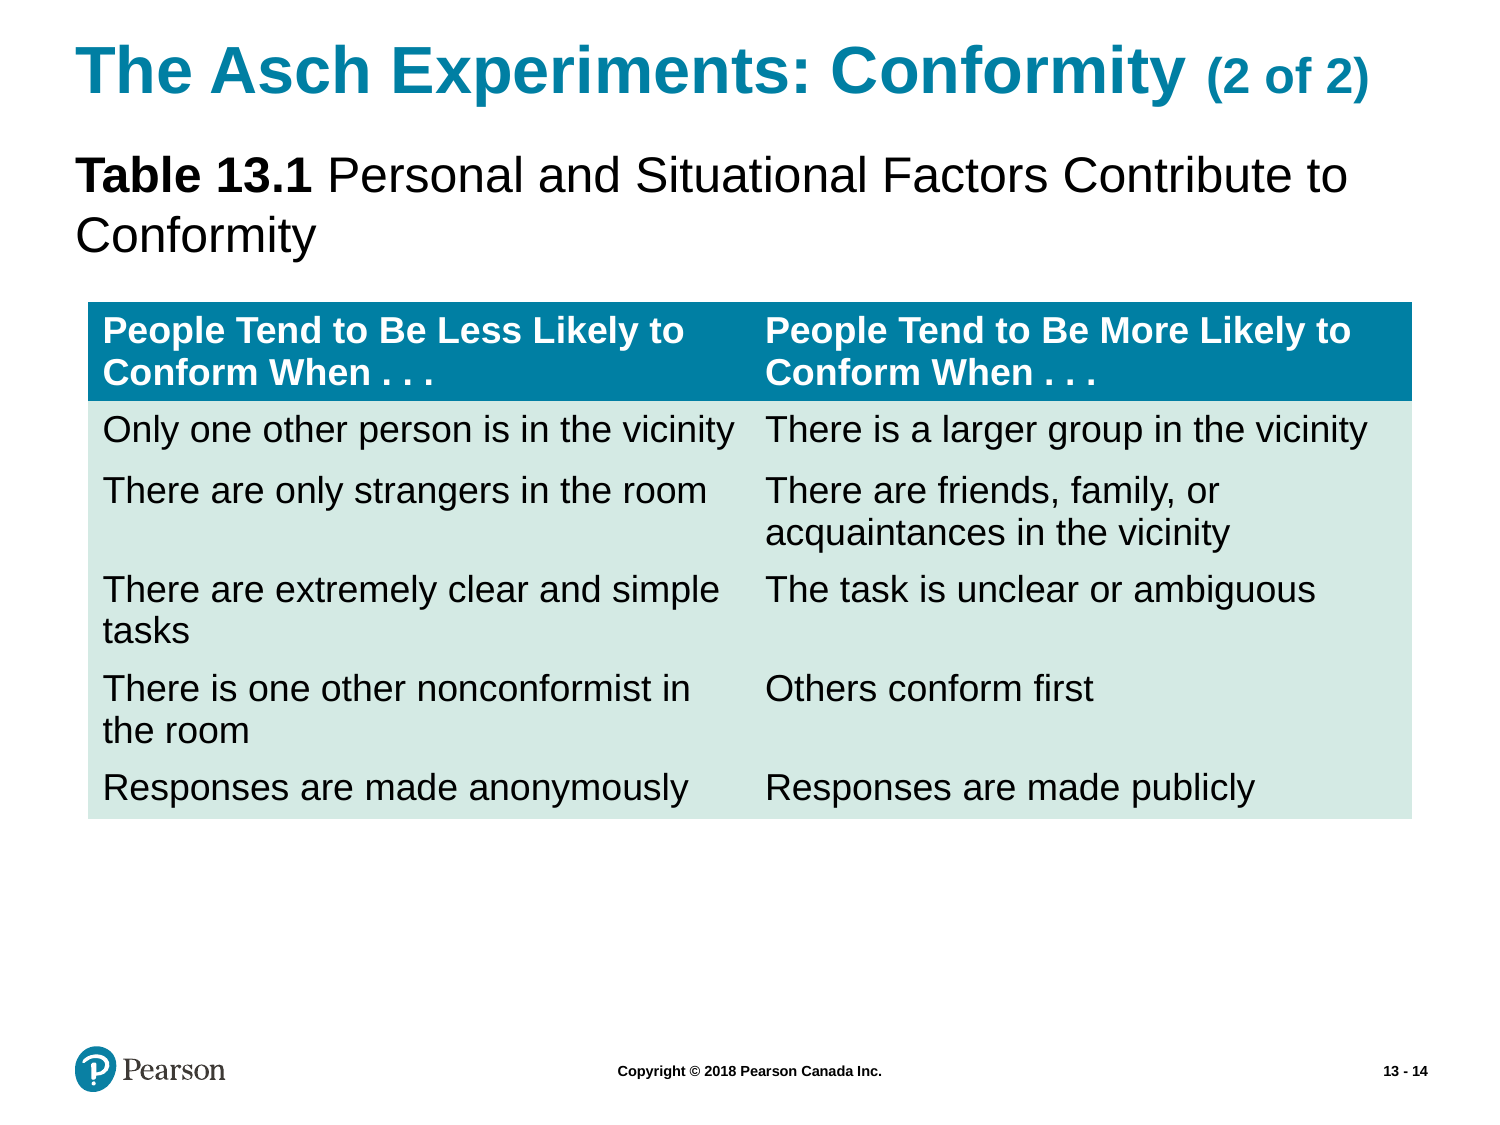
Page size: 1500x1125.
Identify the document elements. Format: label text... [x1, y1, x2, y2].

table_cell Responses are made publicly [750, 759, 1412, 819]
table_cell Only one other person is in the vicinity [88, 401, 750, 462]
list Table 13.1 Personal and Situational Factors Contribute to Conformity [75, 142, 1425, 275]
table_cell There are only strangers in the room [88, 462, 750, 561]
table_cell There are extremely clear and simple tasks [88, 561, 750, 660]
table_header People Tend to Be More Likely to Conform When . . . [750, 302, 1412, 401]
table_cell Others conform first [750, 660, 1412, 759]
table_cell There is a larger group in the vicinity [750, 401, 1412, 462]
table_cell Responses are made anonymously [88, 759, 750, 819]
table_cell The task is unclear or ambiguous [750, 561, 1412, 660]
table_cell There is one other nonconformist in the room [88, 660, 750, 759]
table_header People Tend to Be Less Likely to Conform When . . . [88, 302, 750, 401]
title The Asch Experiments: Conformity (2 of 2) [75, 9, 1425, 125]
table_cell There are friends, family, or acquaintances in the vicinity [750, 462, 1412, 561]
